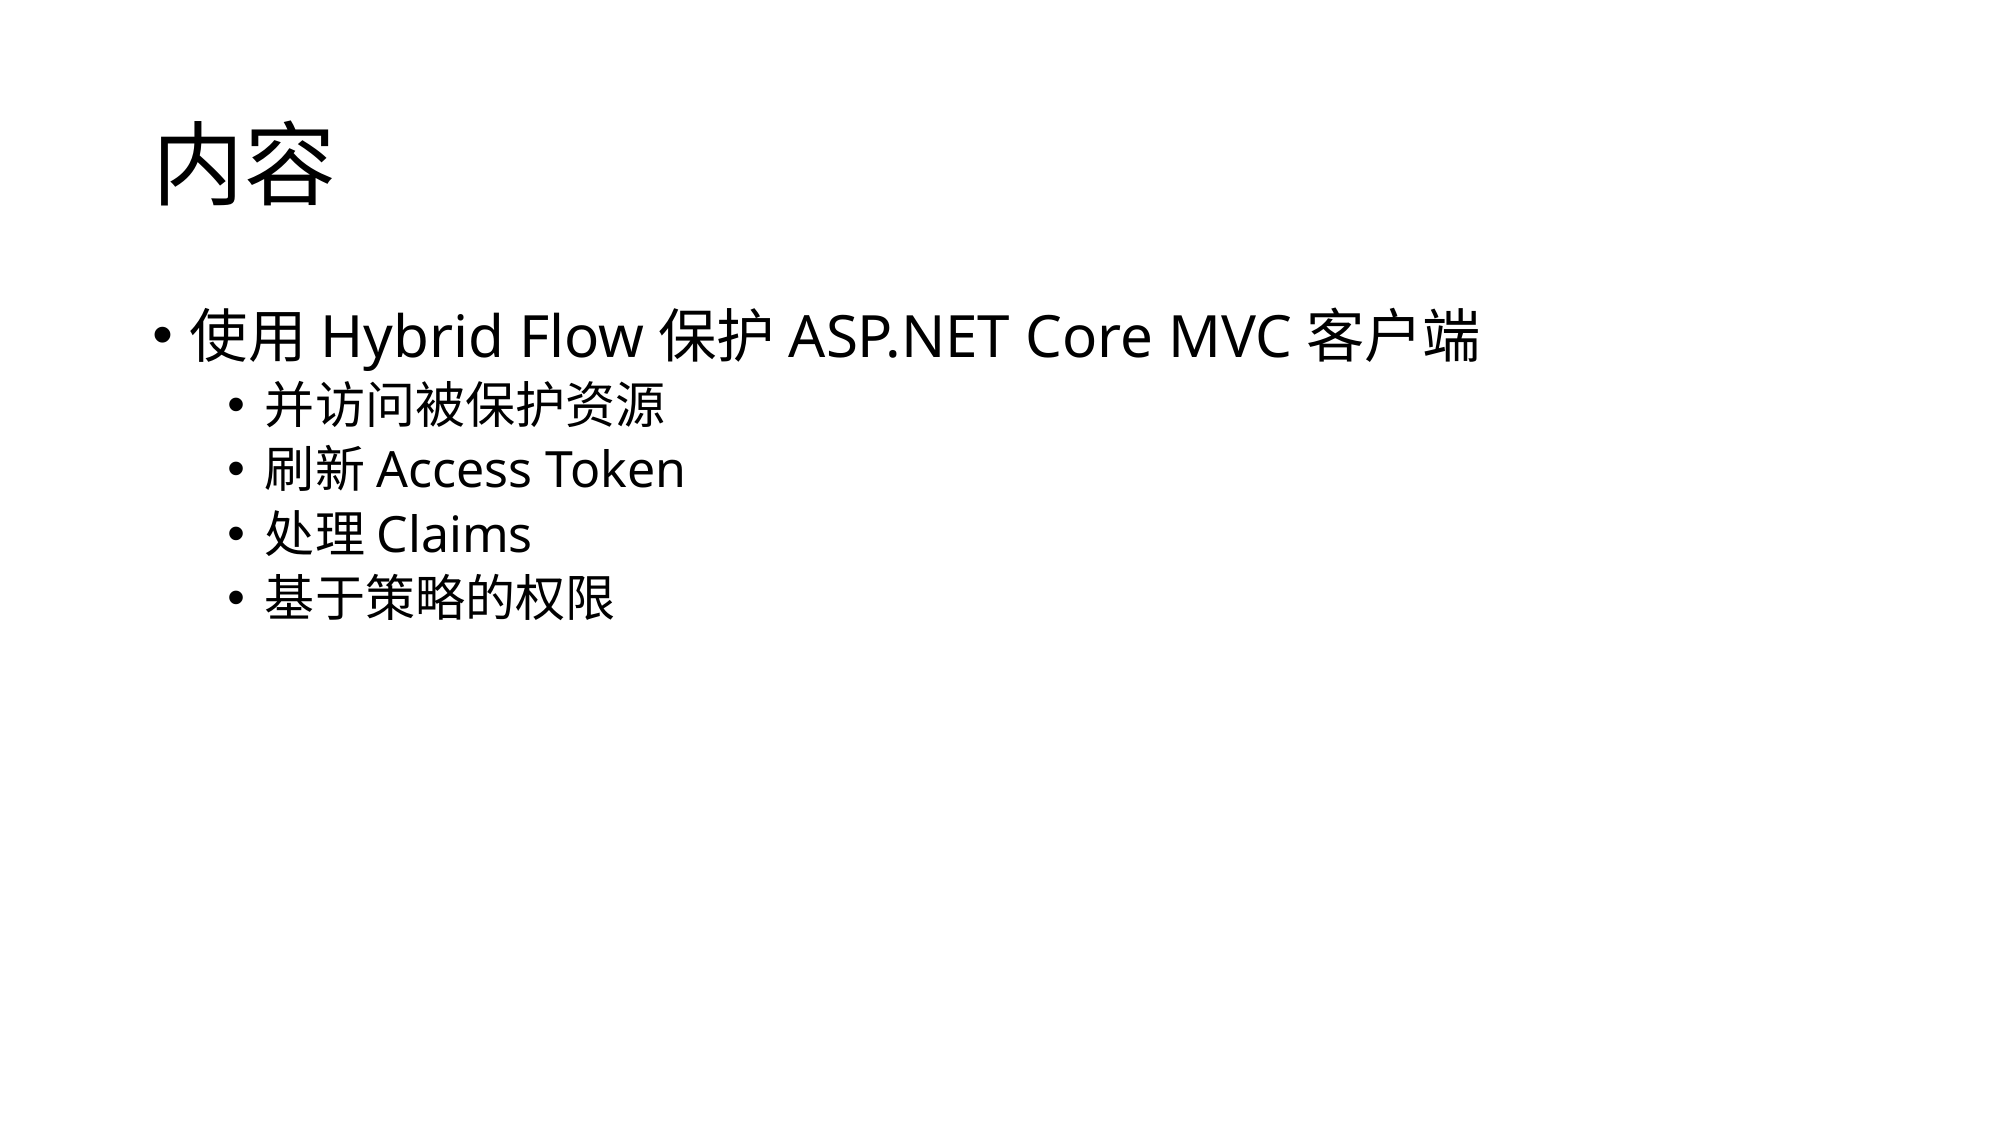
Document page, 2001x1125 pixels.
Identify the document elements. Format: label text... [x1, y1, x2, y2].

list 使用Hybrid Flow保护ASP.NET Core MVC客户端 并访问被保护资源 刷新Access Token 处理Claims 基于策略的权限 [137, 299, 1863, 1014]
title 内容 [137, 59, 1863, 278]
